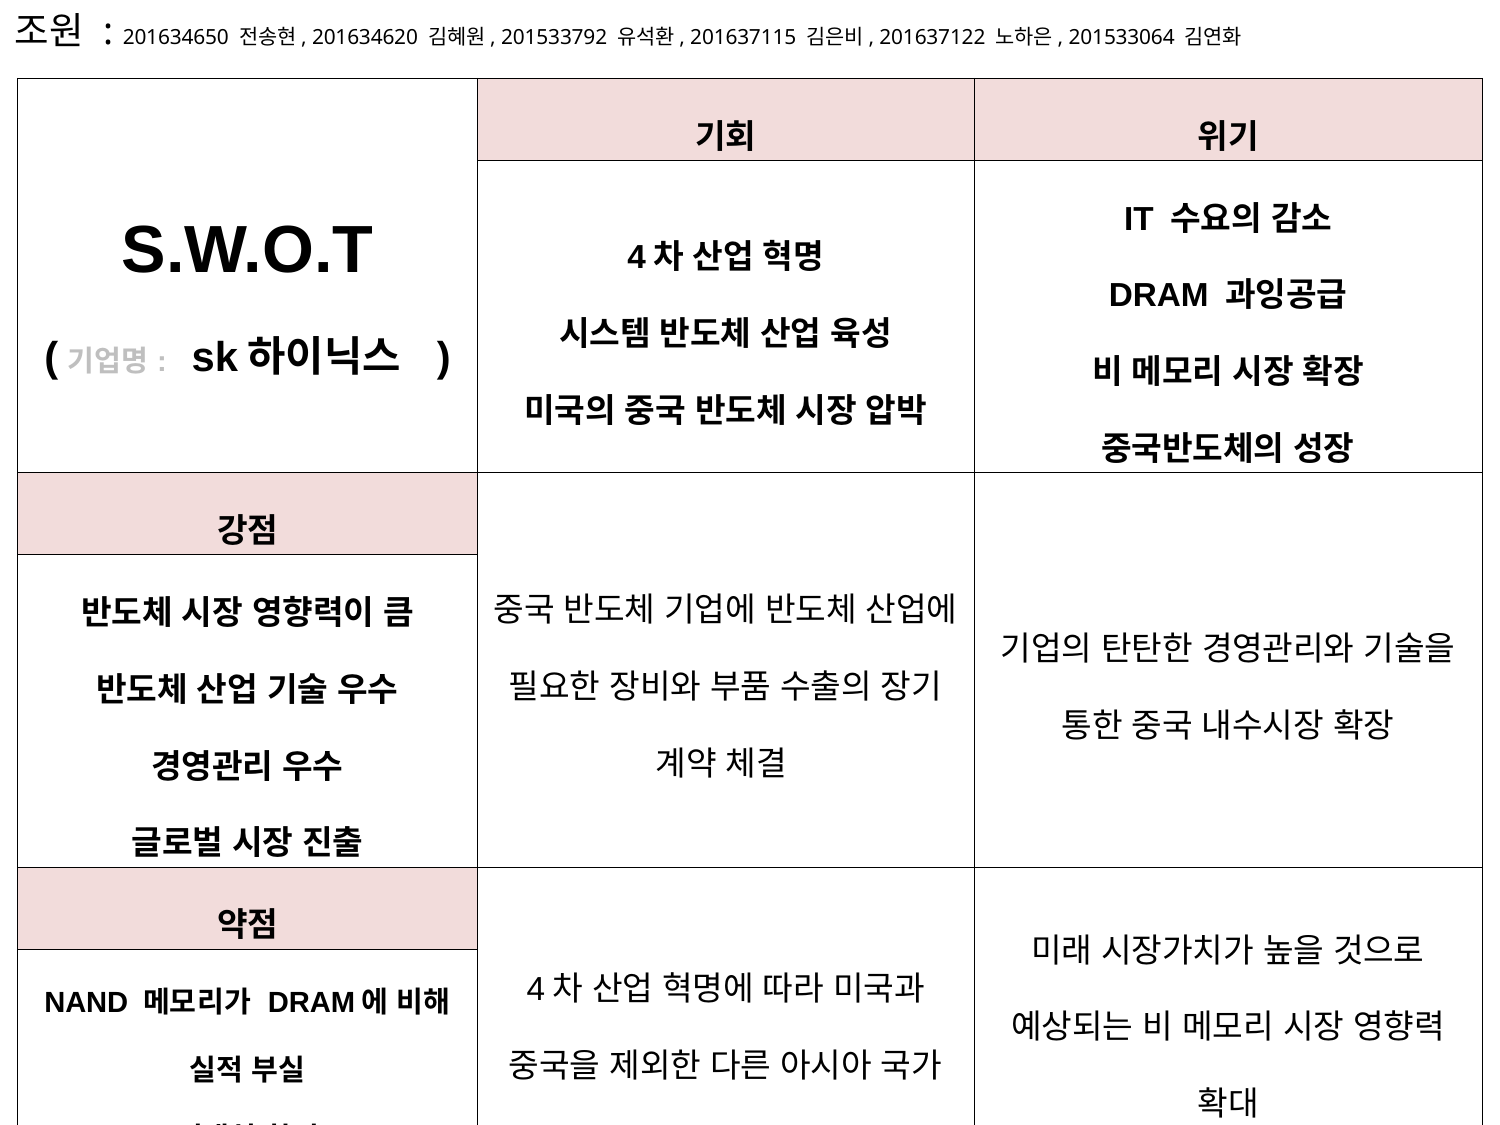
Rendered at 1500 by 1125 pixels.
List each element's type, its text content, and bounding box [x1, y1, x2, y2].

table_cell IT 수요의 감소 DRAM 과잉공급 비 메모리 시장 확장 중국반도체의 성장 [975, 161, 1482, 472]
table_header 기회 [478, 79, 974, 160]
table_header S.W.O.T (기업명: sk하이닉스 ) [18, 79, 477, 472]
table_cell NAND 메모리가 DRAM에 비해 실적 부실 거래처 한정 경쟁사와 시장 점유율 격차가 큼 [18, 950, 477, 1125]
table_cell 미래 시장가치가 높을 것으로 예상되는 비 메모리 시장 영향력 확대 NAND 메모리 경쟁력 강화 [975, 868, 1482, 1125]
table_cell 기업의 탄탄한 경영관리와 기술을 통한 중국 내수시장 확장 [975, 473, 1482, 867]
table_cell 약점 [18, 868, 477, 949]
table_cell 4차 산업 혁명 시스템 반도체 산업 육성 미국의 중국 반도체 시장 압박 [478, 161, 974, 472]
table_cell 4차 산업 혁명에 따라 미국과 중국을 제외한 다른 아시아 국가 시장 진출 [478, 868, 974, 1125]
table_cell 반도체 시장 영향력이 큼 반도체 산업 기술 우수 경영관리 우수 글로벌 시장 진출 [18, 555, 477, 867]
table_cell 중국 반도체 기업에 반도체 산업에 필요한 장비와 부품 수출의 장기 계약 체결 [478, 473, 974, 867]
table_cell 강점 [18, 473, 477, 554]
text_box 조원 : 201634650 전송현, 201634620 김혜원, 201533792 유석환, 201637115 김은비, 201637122 노하은, 201533064 김연화 [0, 0, 1500, 61]
table_header 위기 [975, 79, 1482, 160]
